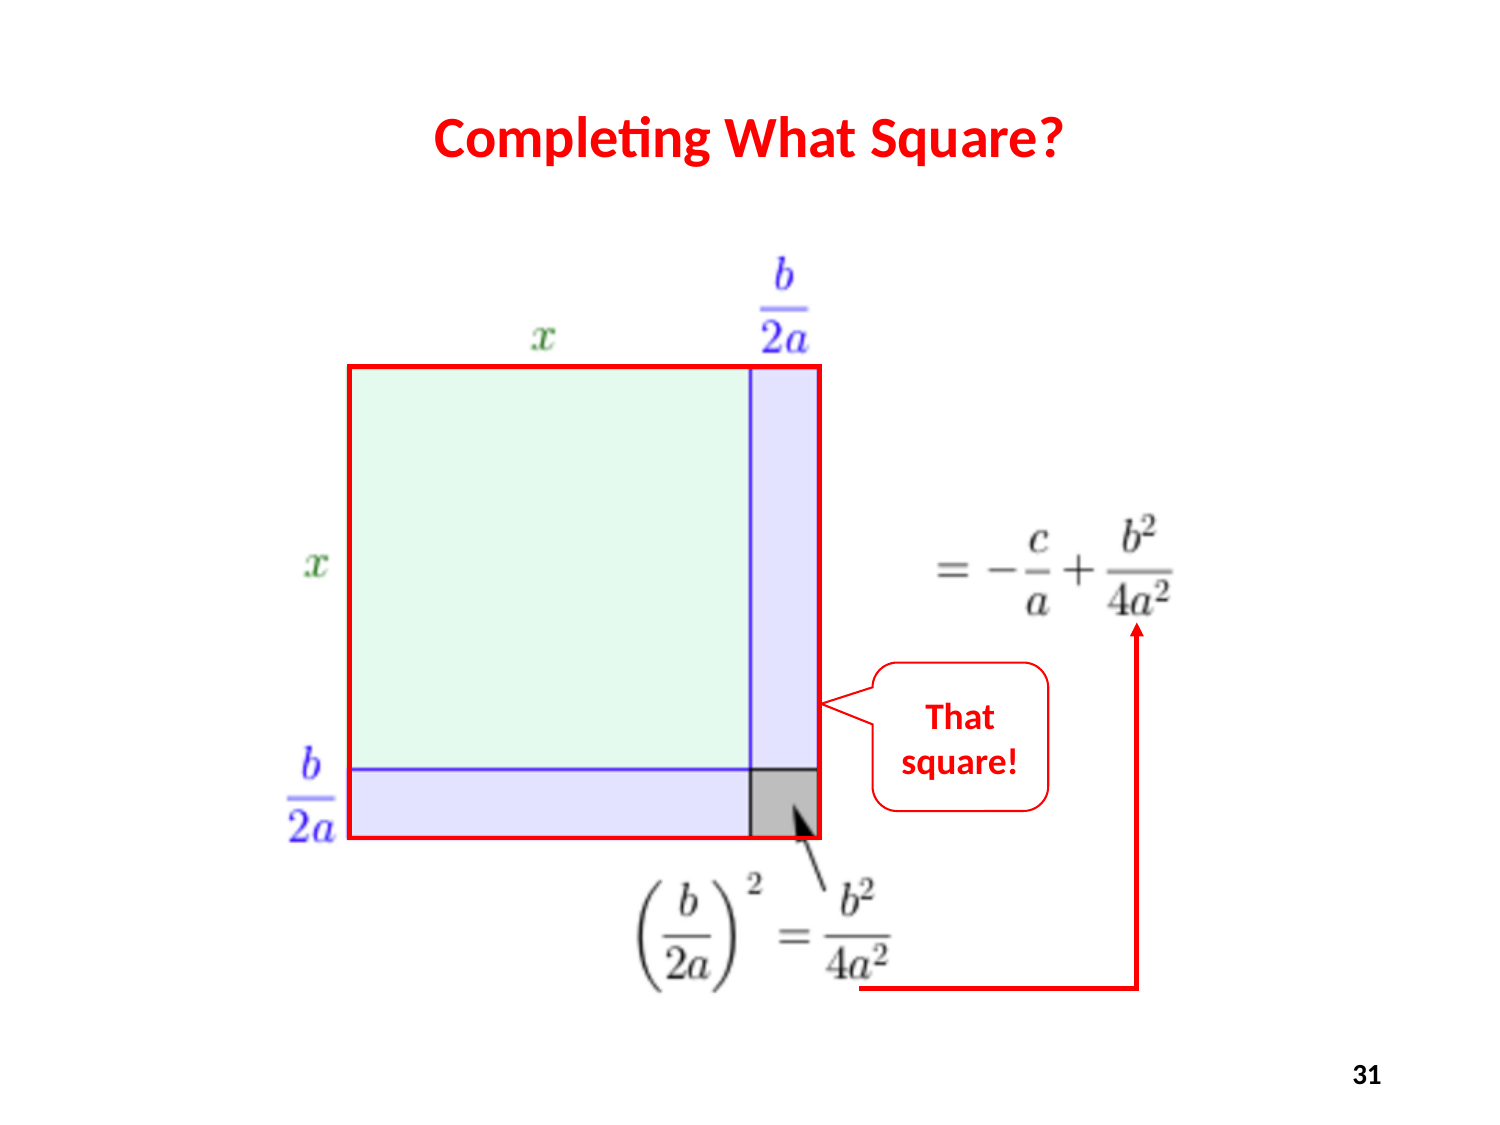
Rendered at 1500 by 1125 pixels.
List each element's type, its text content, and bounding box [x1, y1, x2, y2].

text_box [814, 666, 1181, 945]
slide_number 31 [1059, 1042, 1397, 1103]
text_box Completing What Square? [212, 91, 1287, 177]
picture [222, 202, 1278, 1043]
